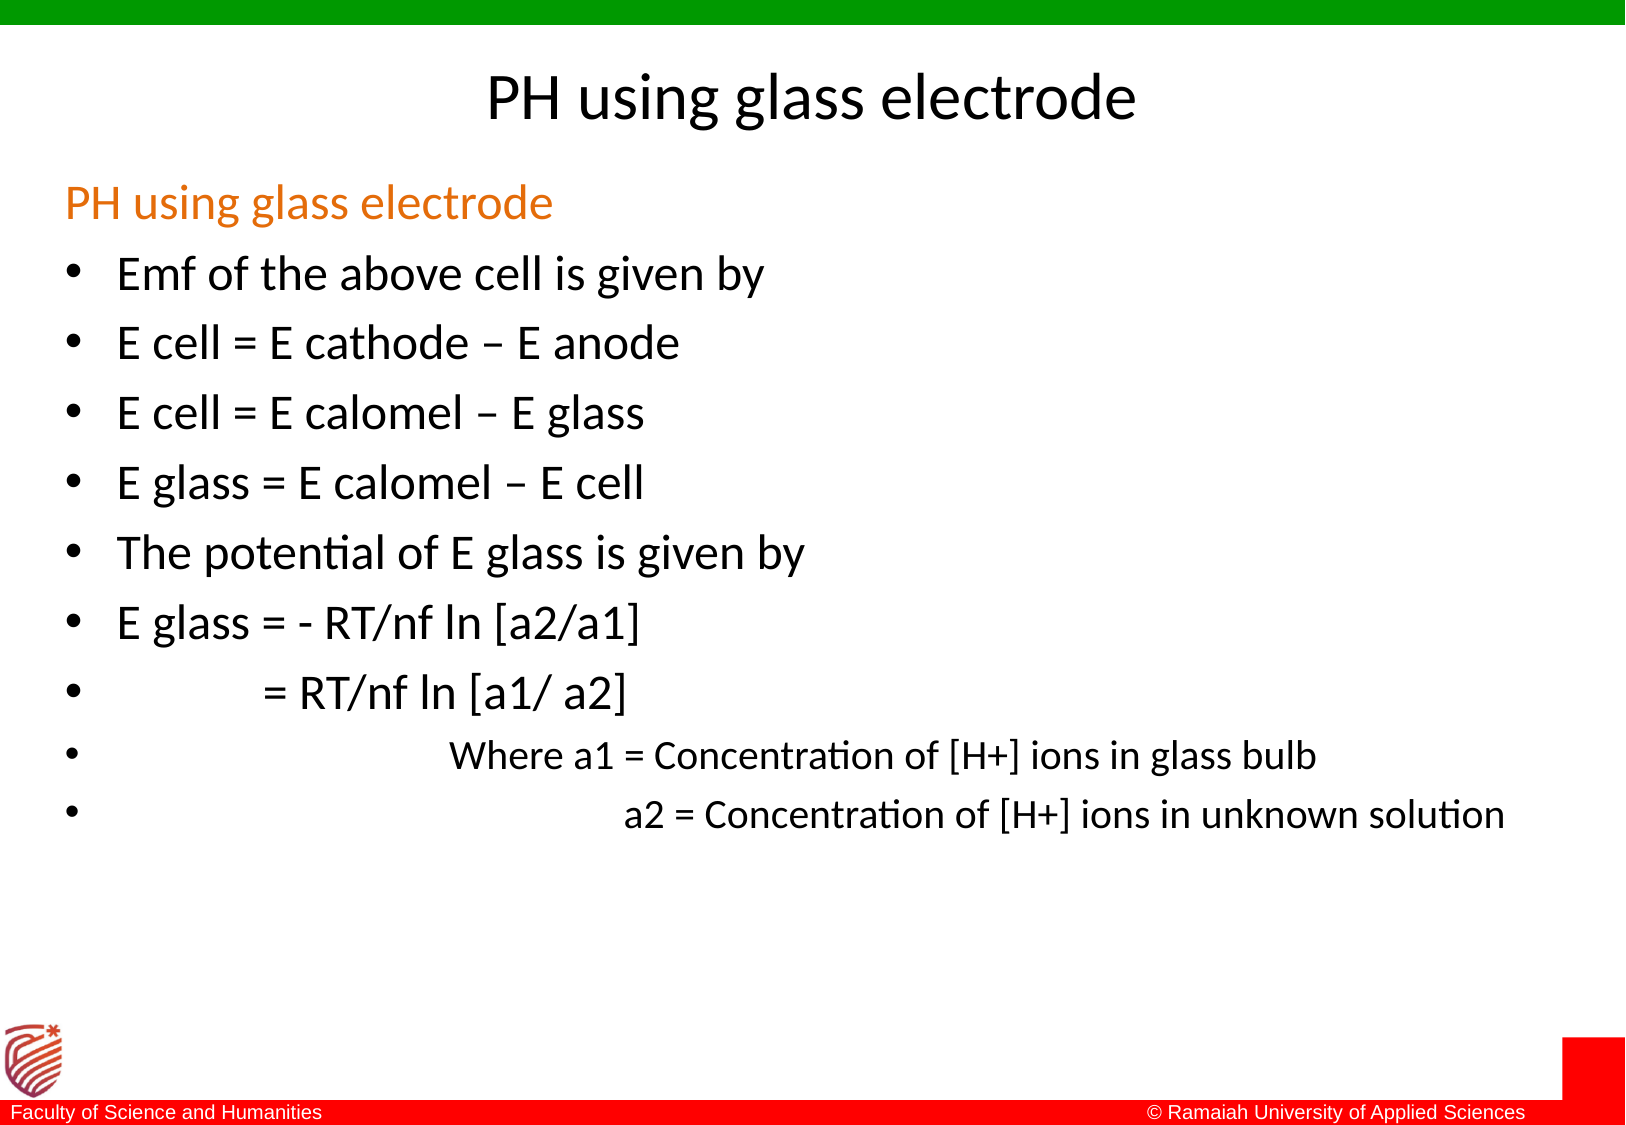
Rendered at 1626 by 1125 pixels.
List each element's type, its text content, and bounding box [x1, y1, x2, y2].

title PH using glass electrode [81, 45, 1544, 138]
picture [0, 1013, 69, 1100]
list PH using glass electrode Emf of the above cell is given by E cell = E cathode – E anode E cell = E calomel – E glass E glass = E calomel – E cell The potential of E glass is given by E glass = - RT/nf ln [a2/a1] = RT/nf ln [a1/ a2] Where a1 = Concentration of [H+] ions in glass bulb a2 = Concentration of [H+] ions in unknown solution [50, 162, 1625, 1088]
